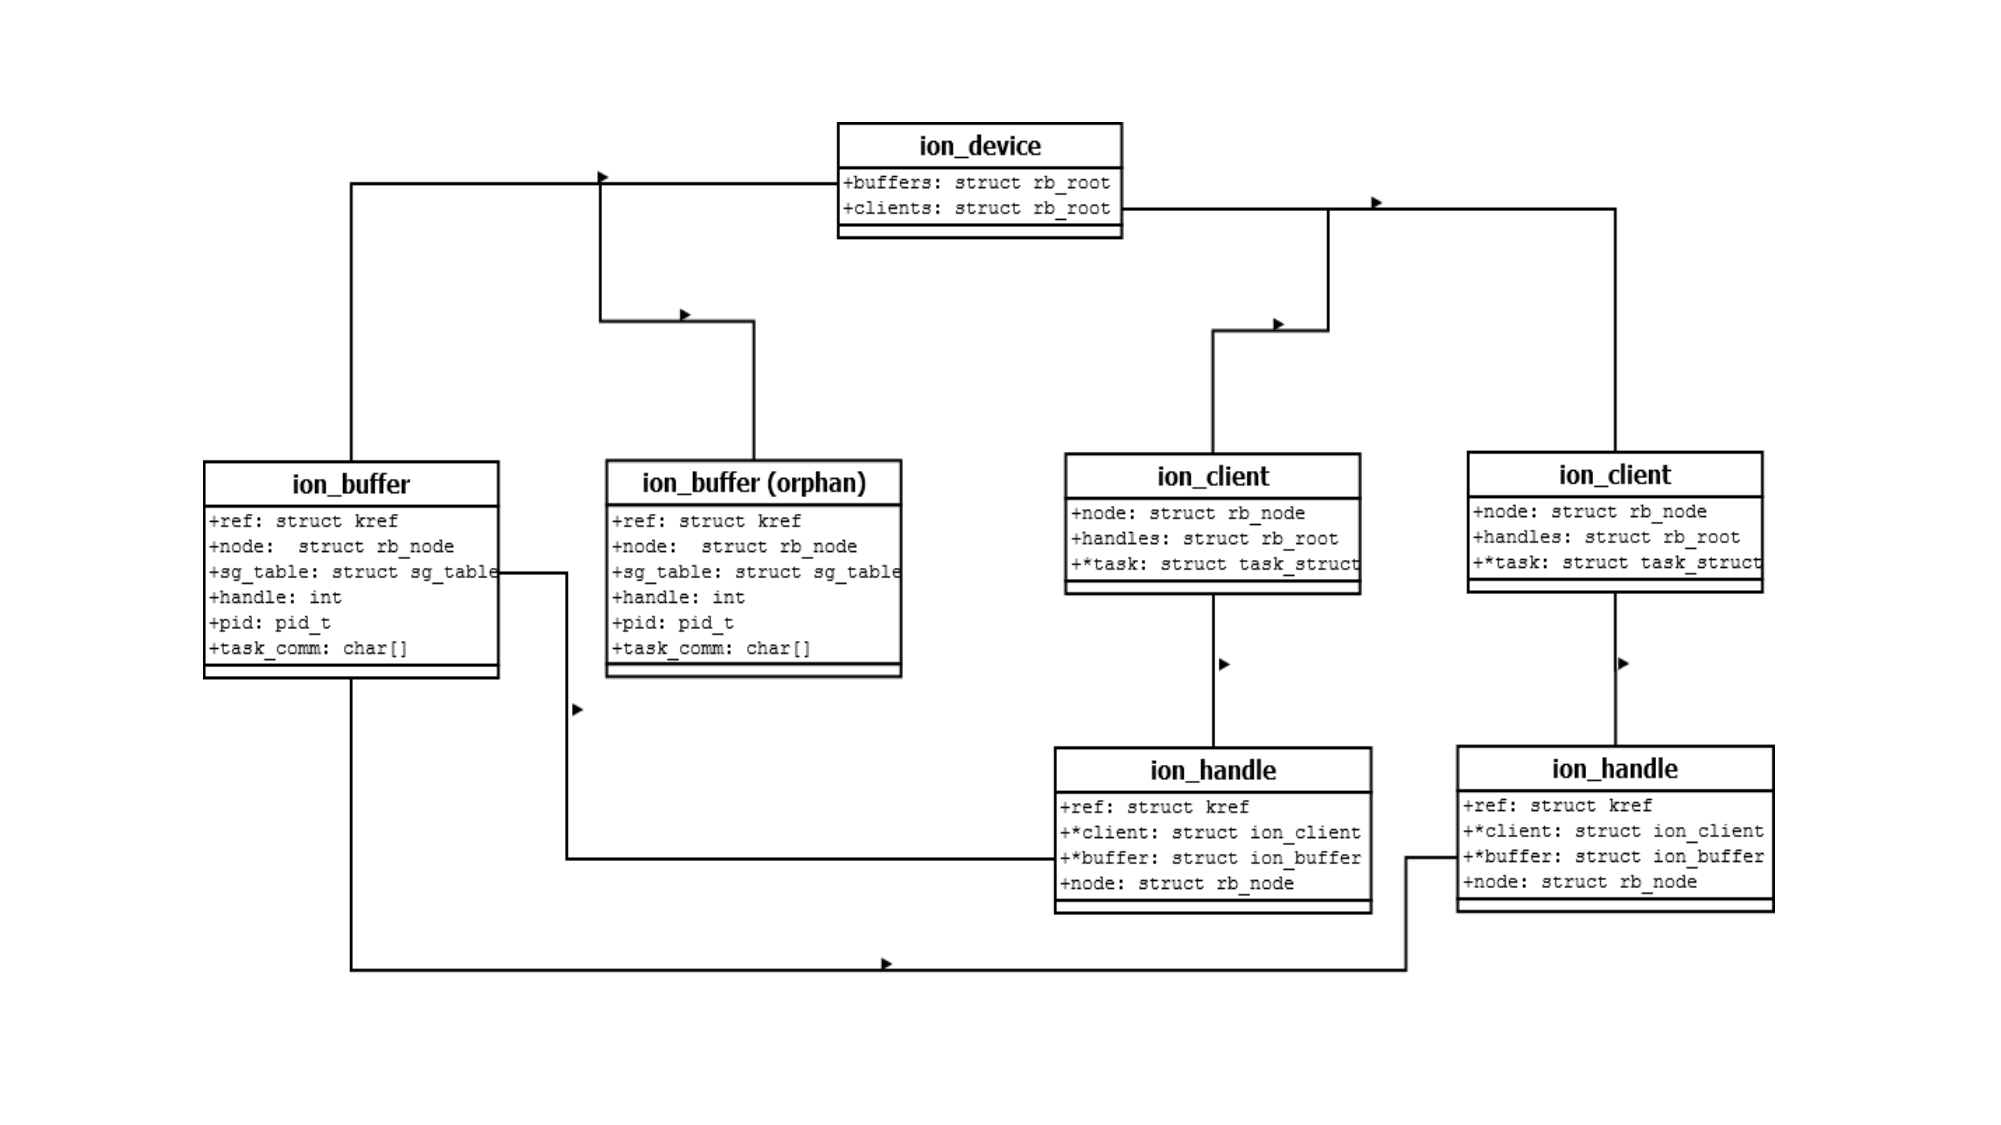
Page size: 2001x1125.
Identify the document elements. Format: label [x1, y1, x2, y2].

list [203, 122, 1775, 996]
